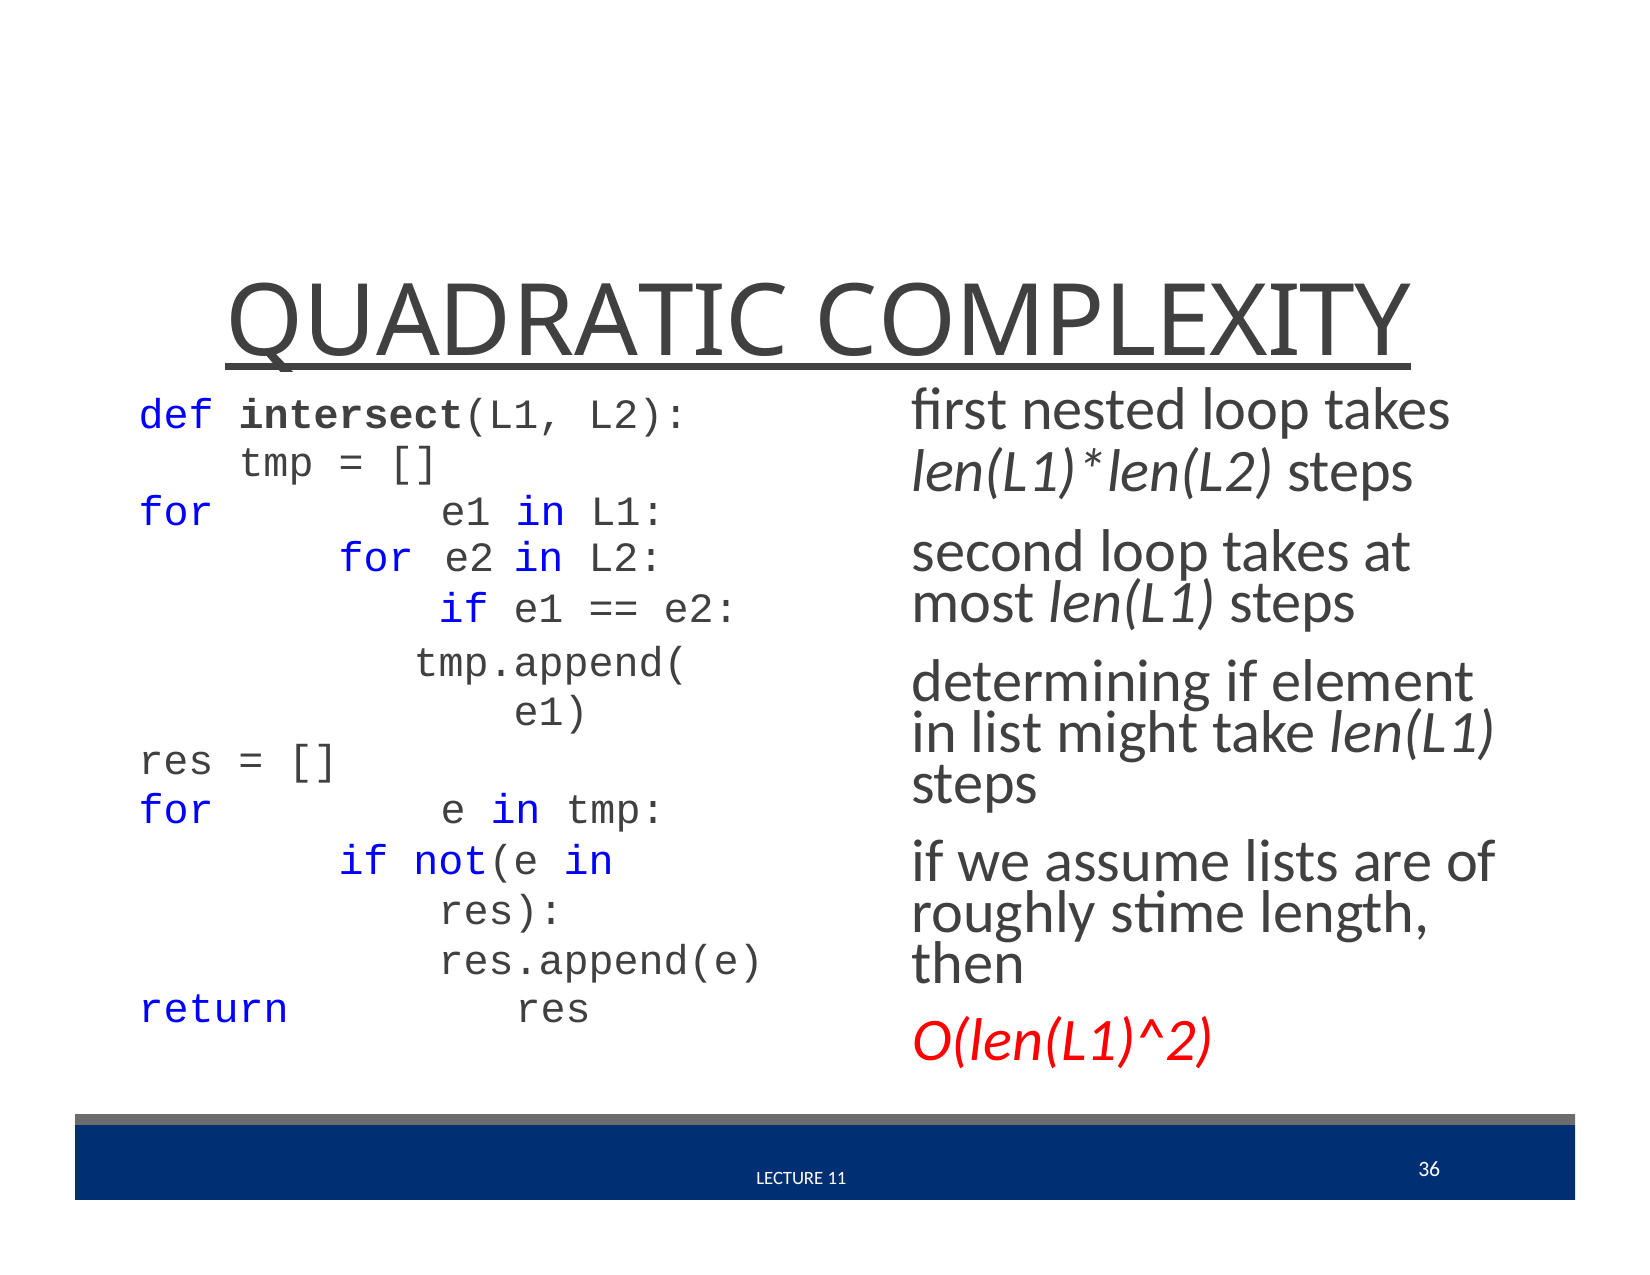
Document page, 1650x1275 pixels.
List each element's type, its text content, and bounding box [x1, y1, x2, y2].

table_header for e2 [333, 537, 501, 587]
list ﬁrst nested loop takes len(L1)*len(L2) steps second loop takes at most len(L1) steps determining if element in list might take len(L1) steps if we assume lists are of roughly stime length, then O(len(L1)^2) [909, 380, 1501, 1106]
slide_number 36 [1414, 1154, 1445, 1275]
footer LECTURE 11 [750, 1165, 902, 1275]
table_cell e1 [501, 587, 576, 637]
table_header L2: [576, 537, 744, 587]
table_cell == e2: [576, 587, 744, 637]
text_box [75, 1114, 1576, 1125]
text_box [75, 1125, 1576, 1200]
table_cell if [333, 587, 501, 637]
title QUADRATIC COMPLEXITY [223, 153, 1427, 469]
table_header in [501, 537, 576, 587]
text_box def intersect(L1, L2): tmp = [] for e1 in L1: tmp.append(e1) res = [] for e in tmp: if not(e in res): res.append(e) return res [136, 389, 866, 1031]
